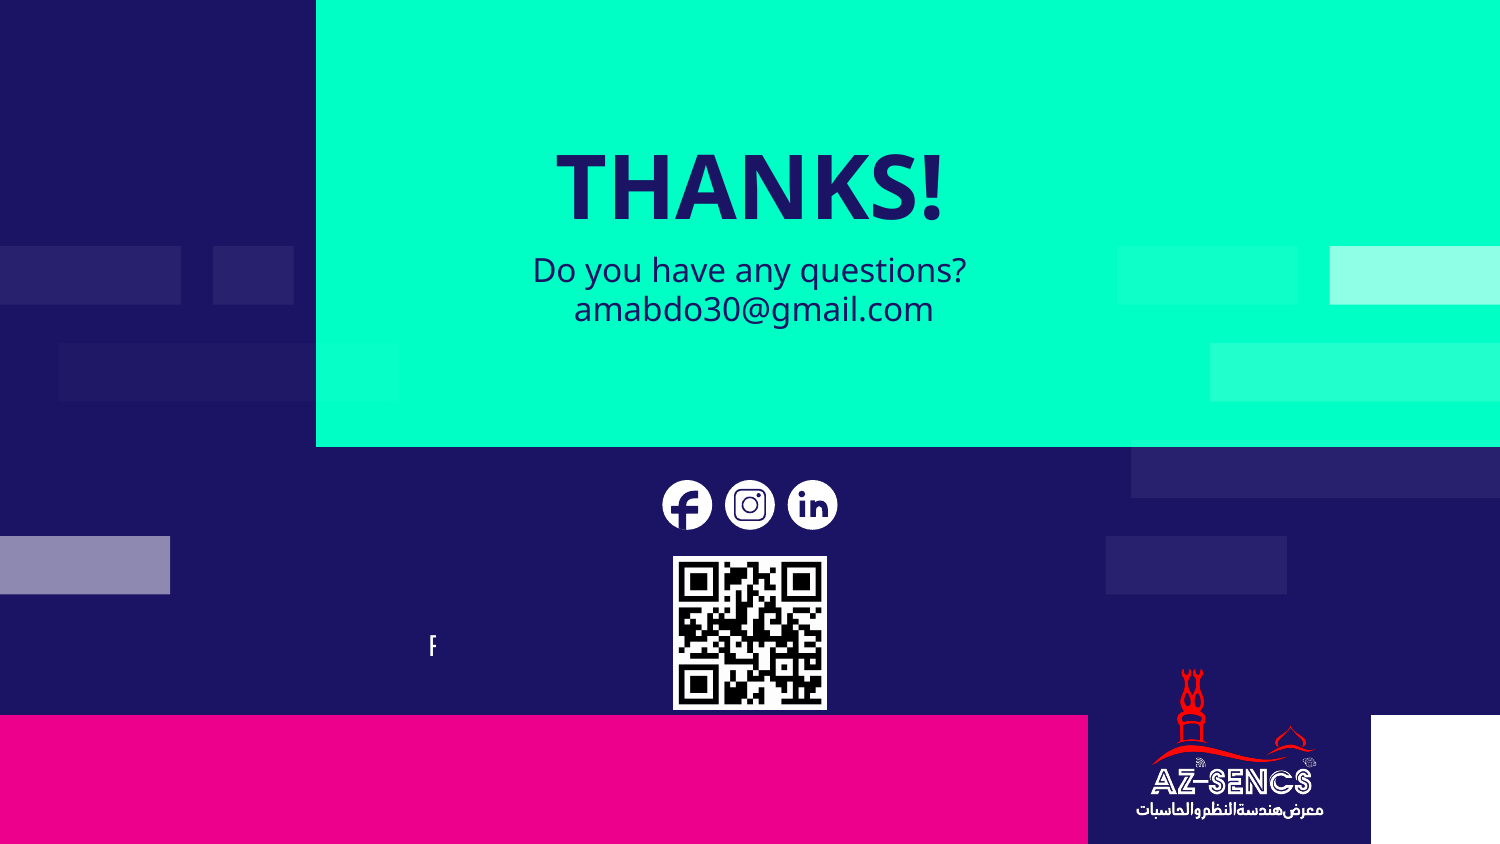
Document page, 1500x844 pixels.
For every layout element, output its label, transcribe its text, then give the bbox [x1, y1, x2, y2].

subtitle Do you have any questions? amabdo30@gmail.com [484, 248, 1016, 447]
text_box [662, 479, 838, 531]
picture [435, 555, 1381, 844]
title THANKS! [484, 114, 1016, 225]
